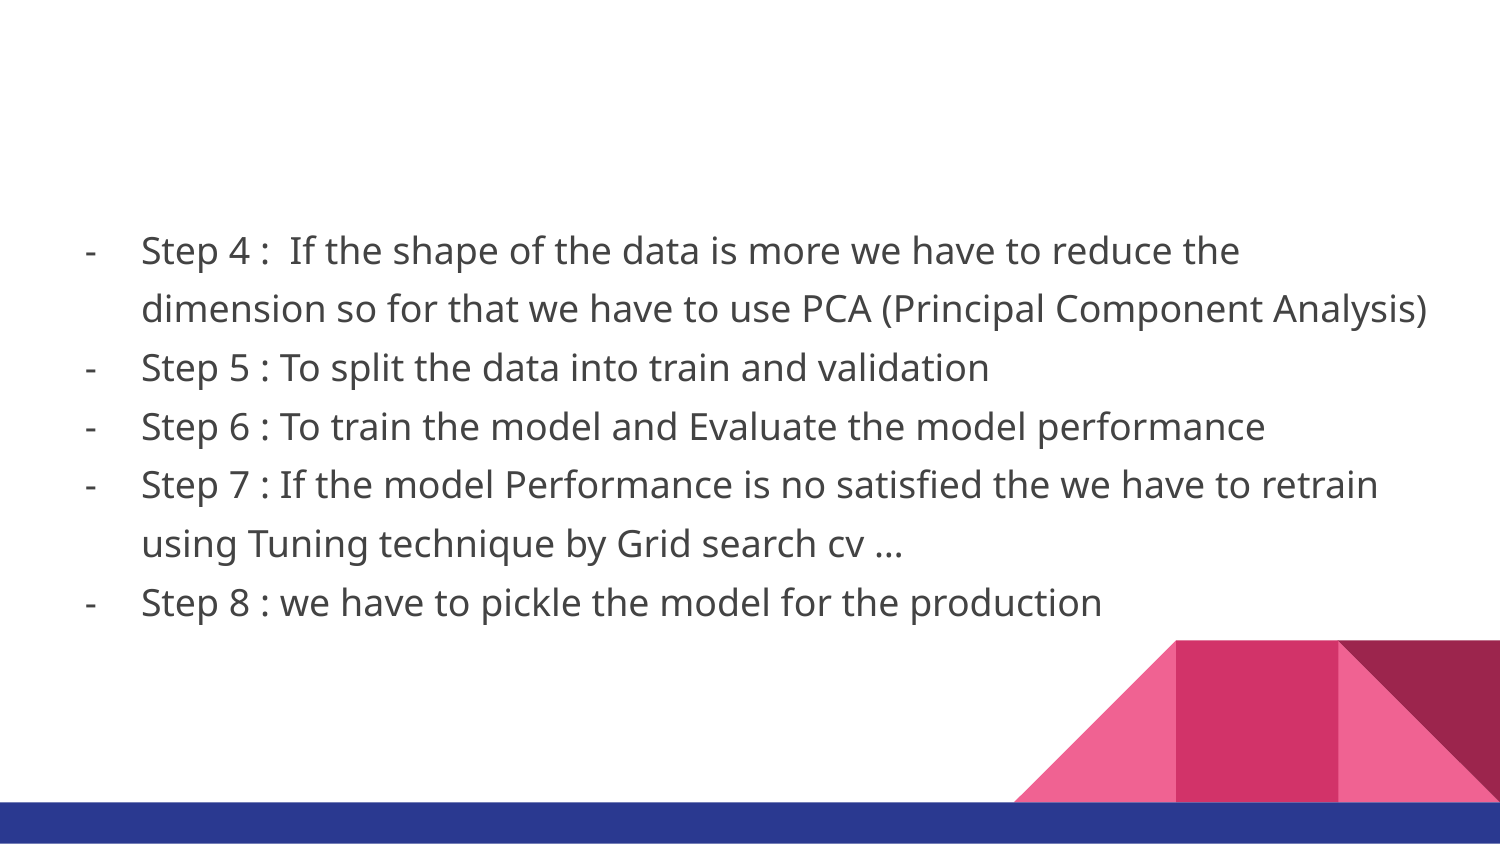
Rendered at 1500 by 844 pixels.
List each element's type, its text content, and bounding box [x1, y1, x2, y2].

list Step 4 : If the shape of the data is more we have to reduce the dimension so for that we have to use PCA (Principal Component Analysis) Step 5 : To split the data into train and validation Step 6 : To train the model and Evaluate the model performance Step 7 : If the model Performance is no satisfied the we have to retrain using Tuning technique by Grid search cv … Step 8 : we have to pickle the model for the production [51, 201, 1449, 750]
